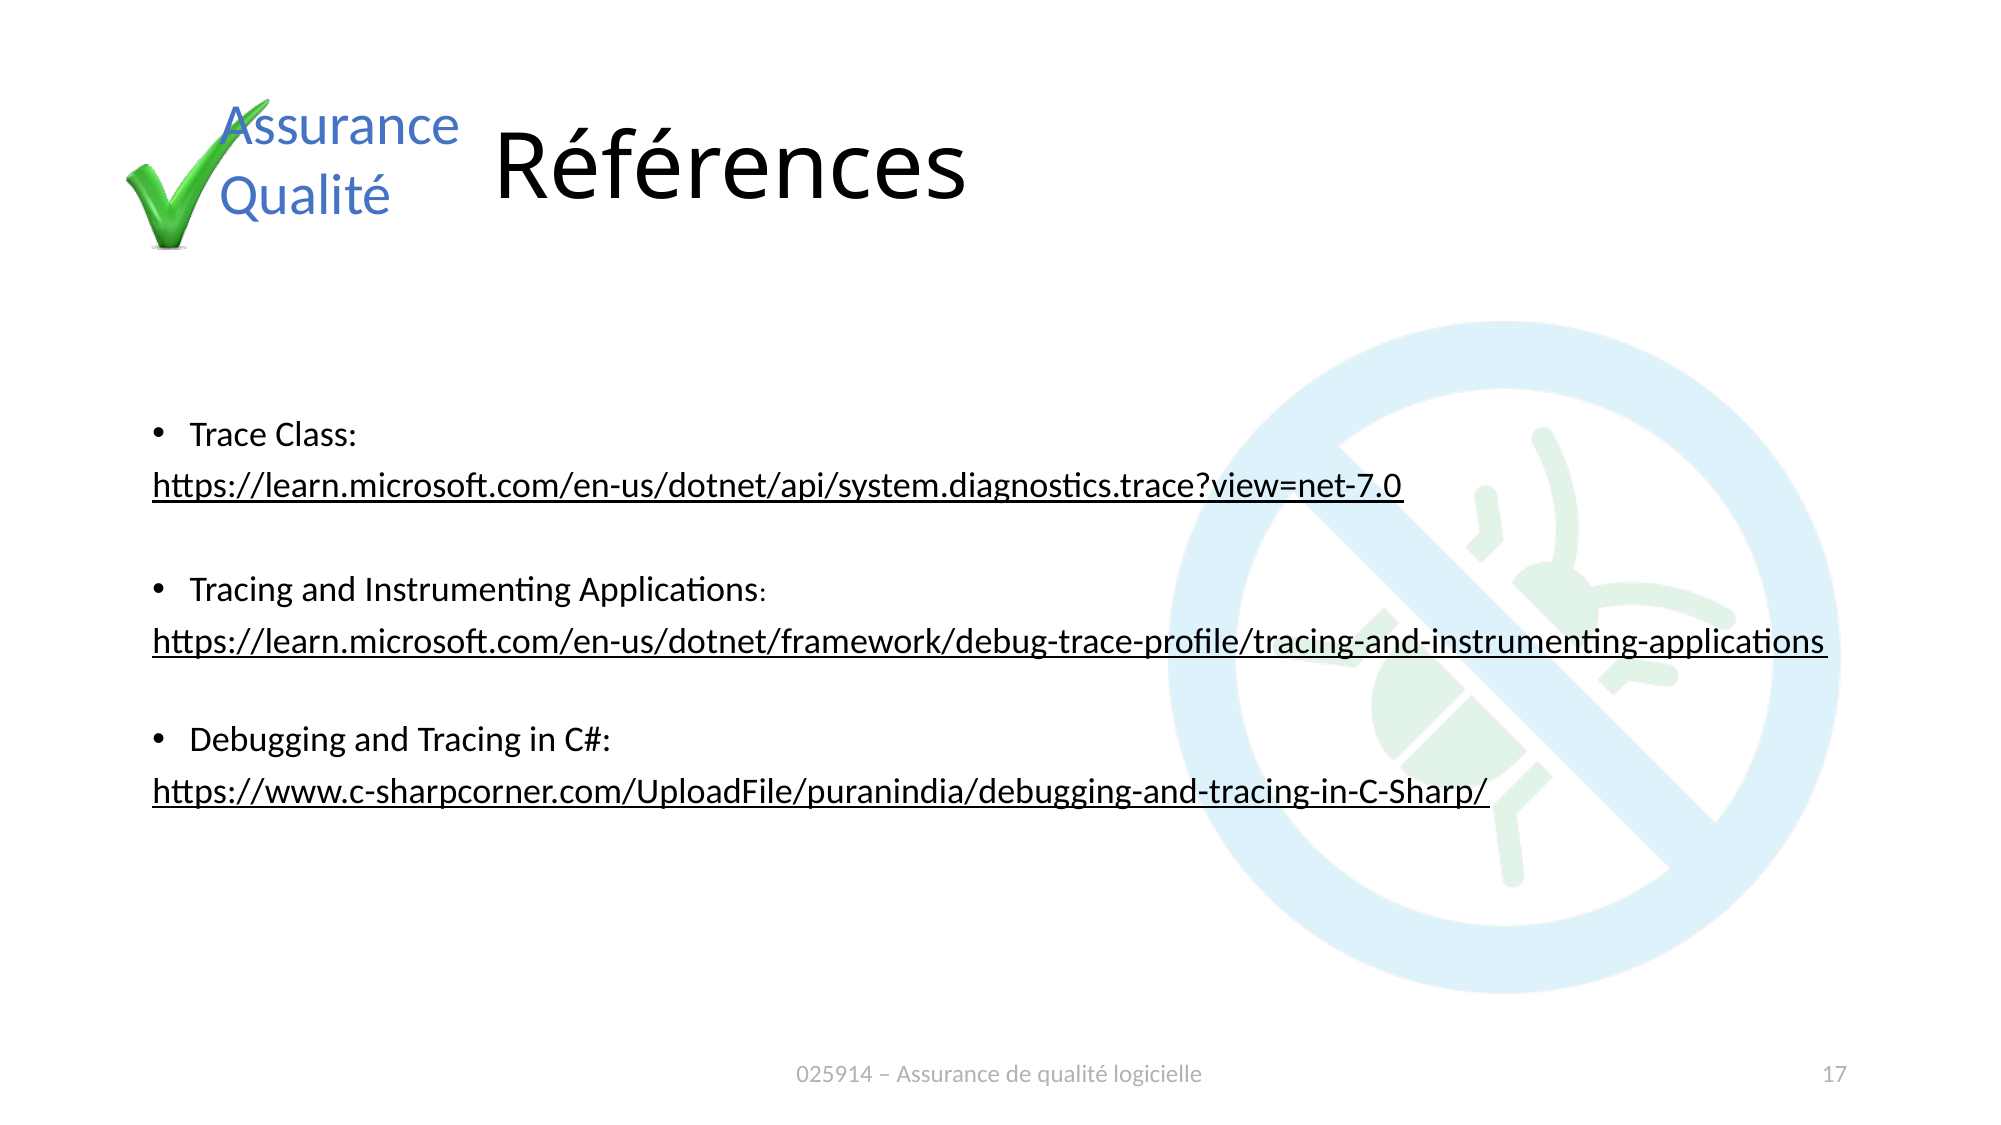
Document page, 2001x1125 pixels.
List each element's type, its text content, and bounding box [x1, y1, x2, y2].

picture [118, 85, 276, 255]
footer 025914 – Assurance de qualité logicielle [662, 1042, 1338, 1103]
list Trace Class: https://learn.microsoft.com/en-us/dotnet/api/system.diagnostics.trace?view=net-7.0 Tracing and Instrumenting Applications: https://learn.microsoft.com/en-us/dotnet/framework/debug-trace-profile/tracing-and-instrumenting-applications Debugging and Tracing in C#: https://www.c-sharpcorner.com/UploadFile/puranindia/debugging-and-tracing-in-C-Sharp/ [137, 299, 1863, 1014]
slide_number 17 [1412, 1042, 1863, 1103]
title Références [477, 59, 1863, 278]
